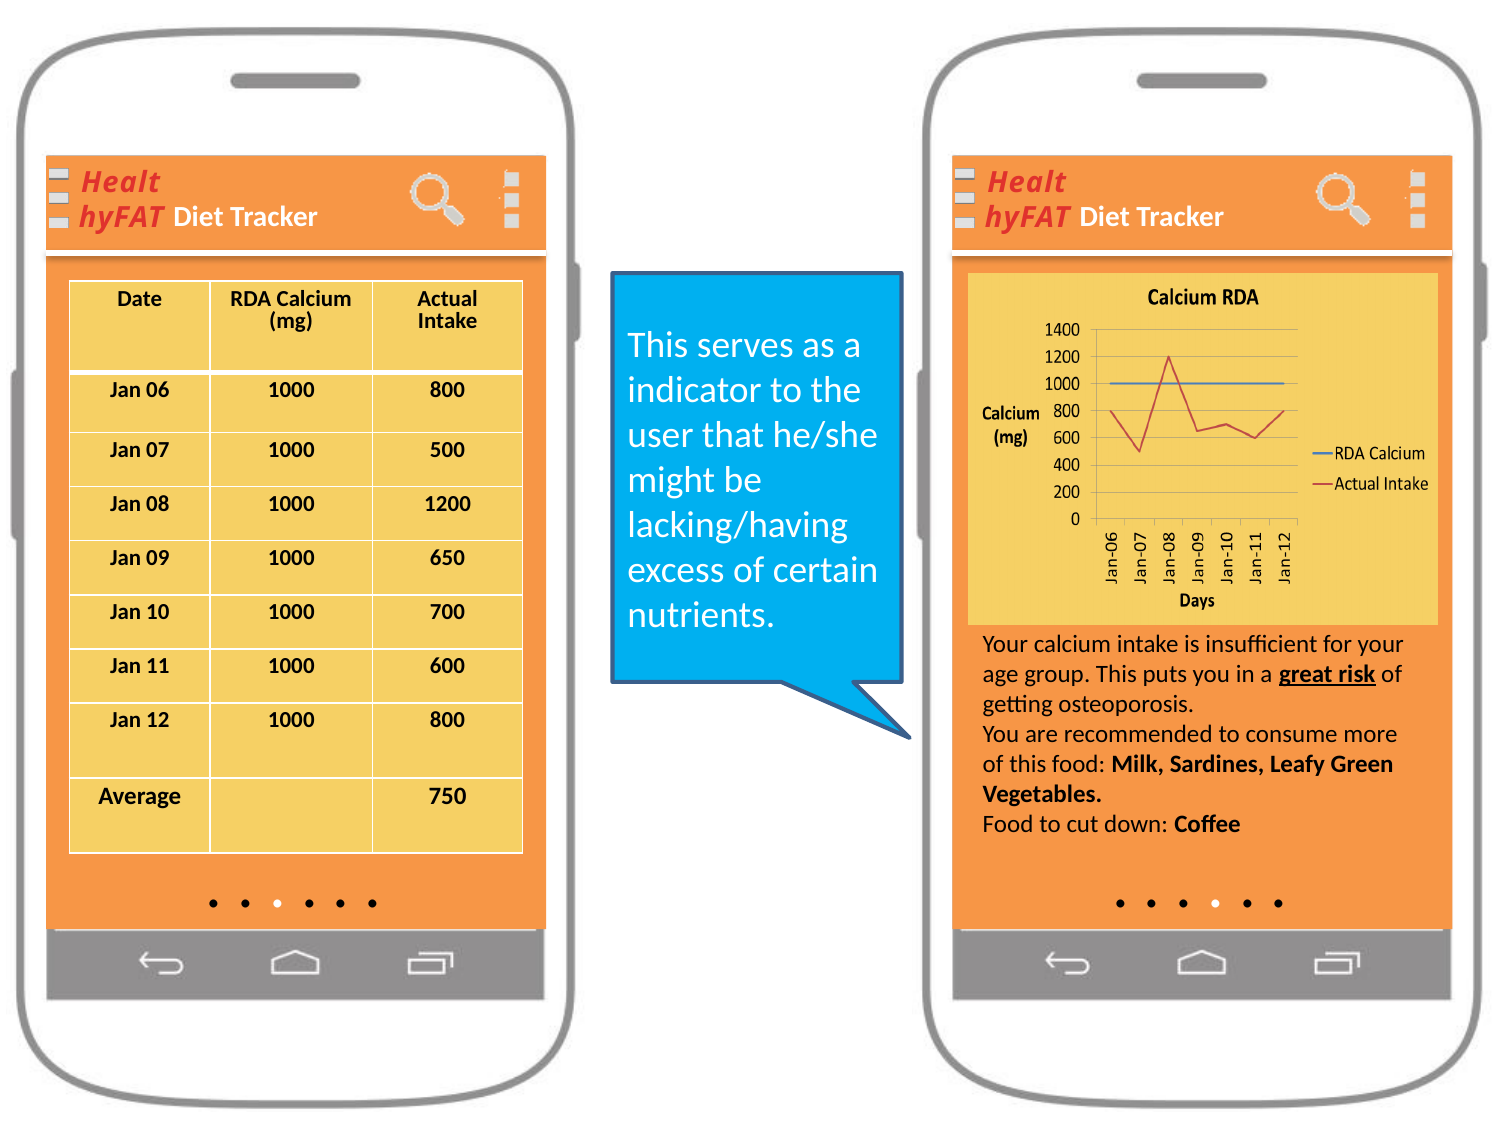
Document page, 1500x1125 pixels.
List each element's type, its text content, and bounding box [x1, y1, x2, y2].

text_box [5, 23, 587, 1112]
text_box This serves as a indicator to the user that he/she might be lacking/having excess of certain nutrients. [610, 271, 907, 739]
picture [967, 272, 1438, 626]
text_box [912, 23, 1493, 1112]
